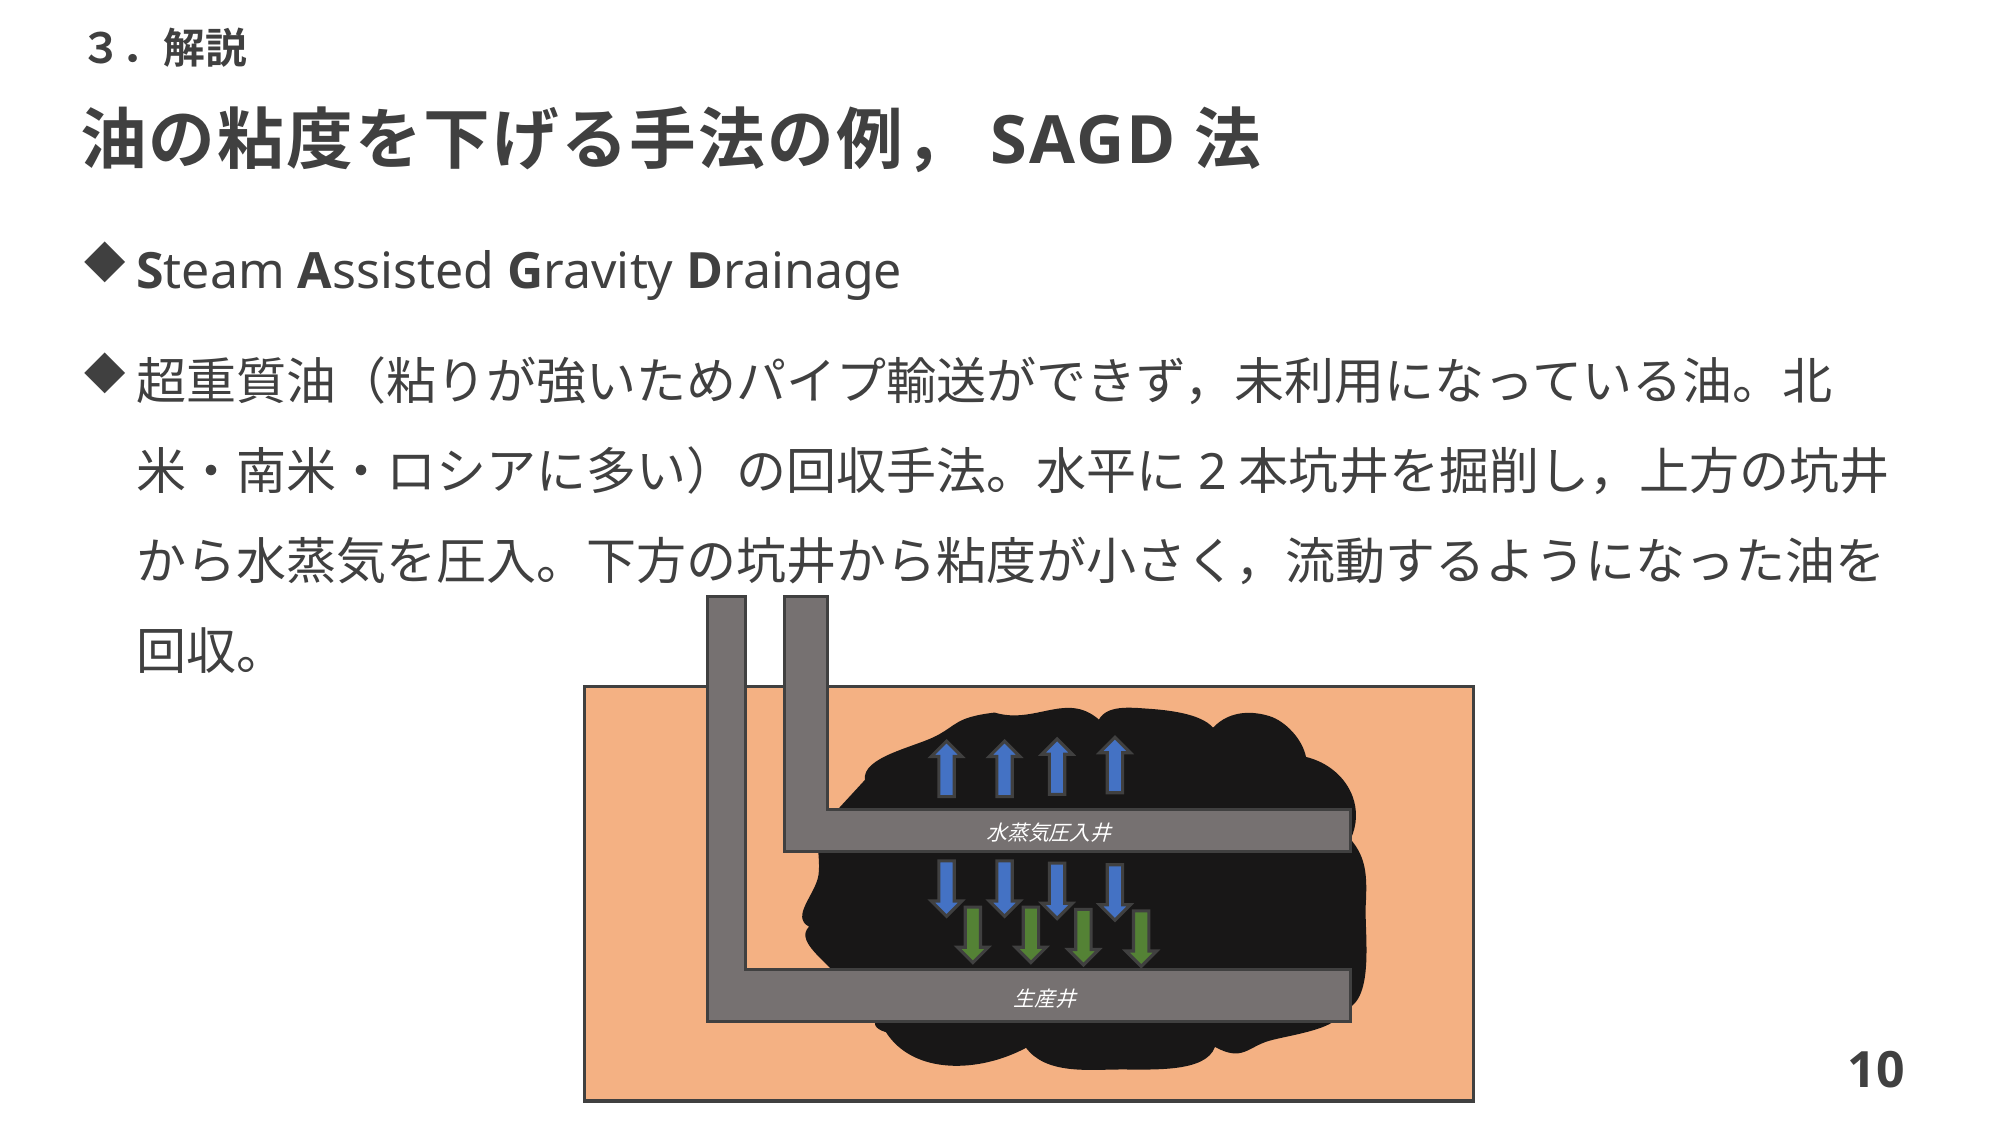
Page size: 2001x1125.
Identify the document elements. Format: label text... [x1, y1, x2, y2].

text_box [584, 596, 1474, 1101]
list ３．解説 [80, 23, 955, 73]
title 油の粘度を下げる手法の例，SAGD法 [80, 103, 1920, 179]
list Steam Assisted Gravity Drainage 超重質油（粘りが強いためパイプ輸送ができず，未利用になっている油。北米・南米・ロシアに多い）の回収手法。水平に2本坑井を掘削し，上方の坑井から水蒸気を圧入。下方の坑井から粘度が小さく，流動するようになった油を回収。 [80, 208, 1920, 597]
